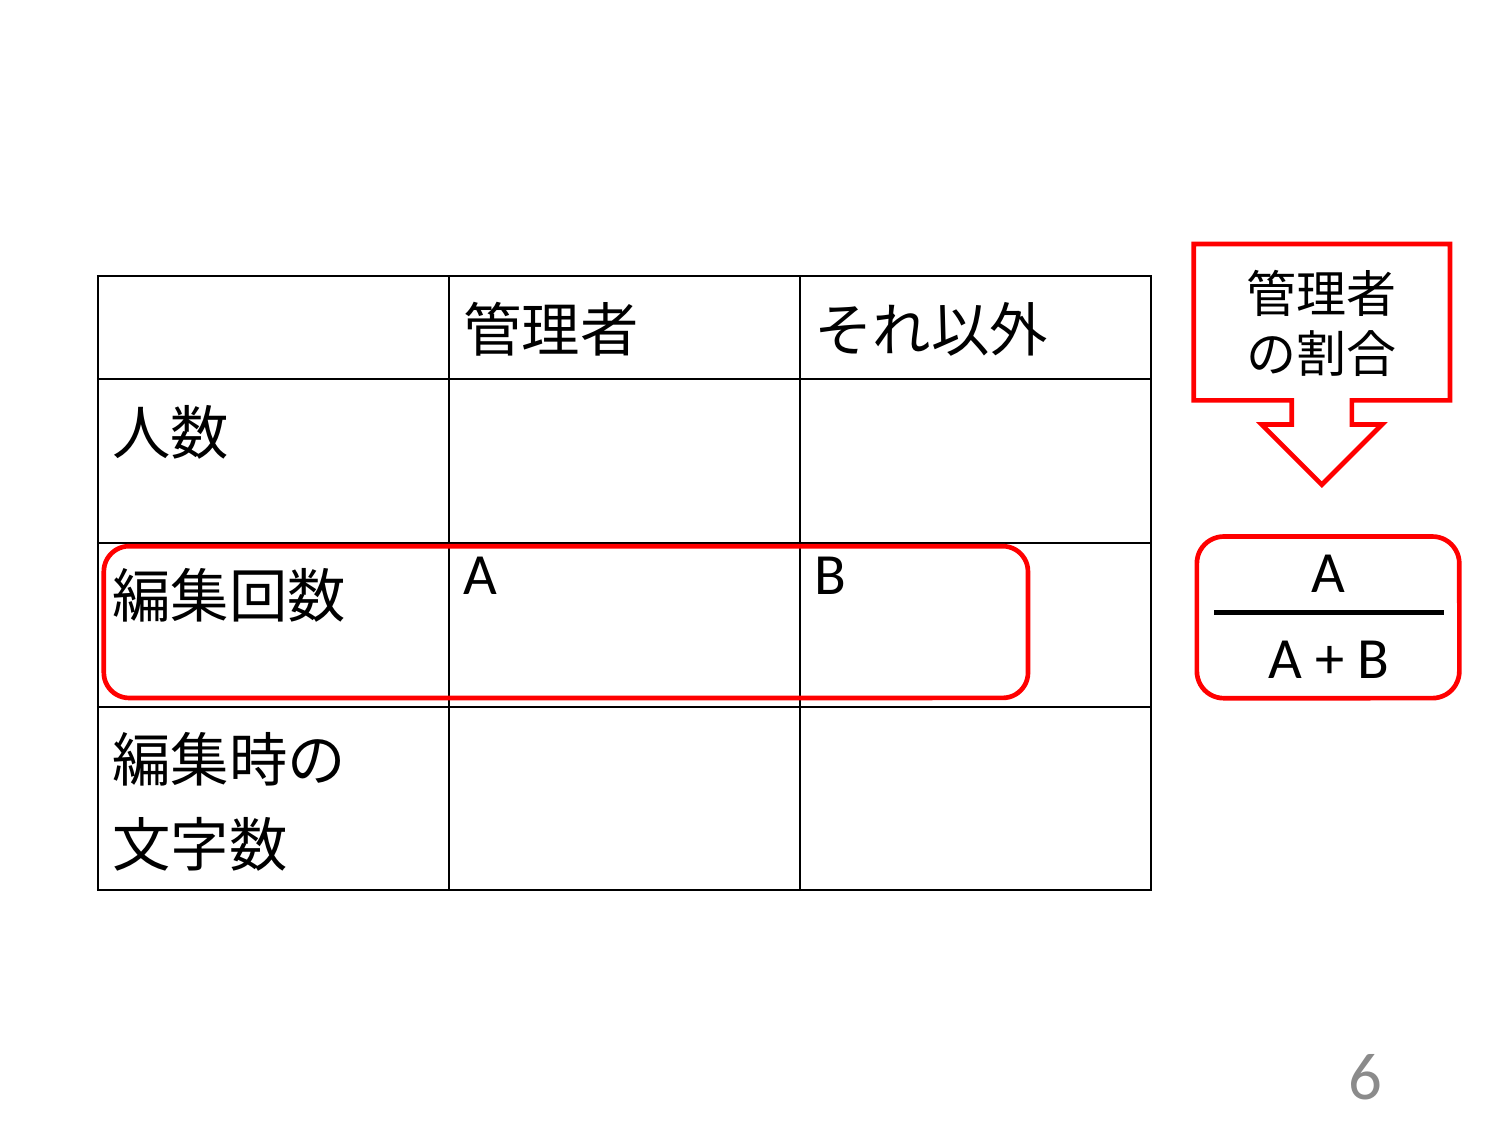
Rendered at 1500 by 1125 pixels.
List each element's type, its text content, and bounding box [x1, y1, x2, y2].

table_cell B [801, 544, 1150, 706]
text_box A [1293, 526, 1363, 535]
table_cell [450, 708, 799, 889]
slide_number 6 [1059, 1042, 1397, 1103]
table_cell [450, 380, 799, 542]
table_cell A [450, 699, 799, 706]
text_box 管理者 の割合 [1192, 242, 1452, 487]
table_header 管理者 [450, 277, 799, 378]
table_cell 編集回数 [99, 544, 448, 706]
table_cell 人数 [99, 380, 448, 542]
table_header [99, 277, 448, 378]
text_box [1195, 535, 1461, 700]
table_cell [801, 380, 1150, 542]
table_header それ以外 [801, 277, 1150, 378]
table_cell 編集時の 文字数 [99, 708, 448, 889]
table_cell [801, 708, 1150, 889]
text_box [102, 545, 1030, 700]
